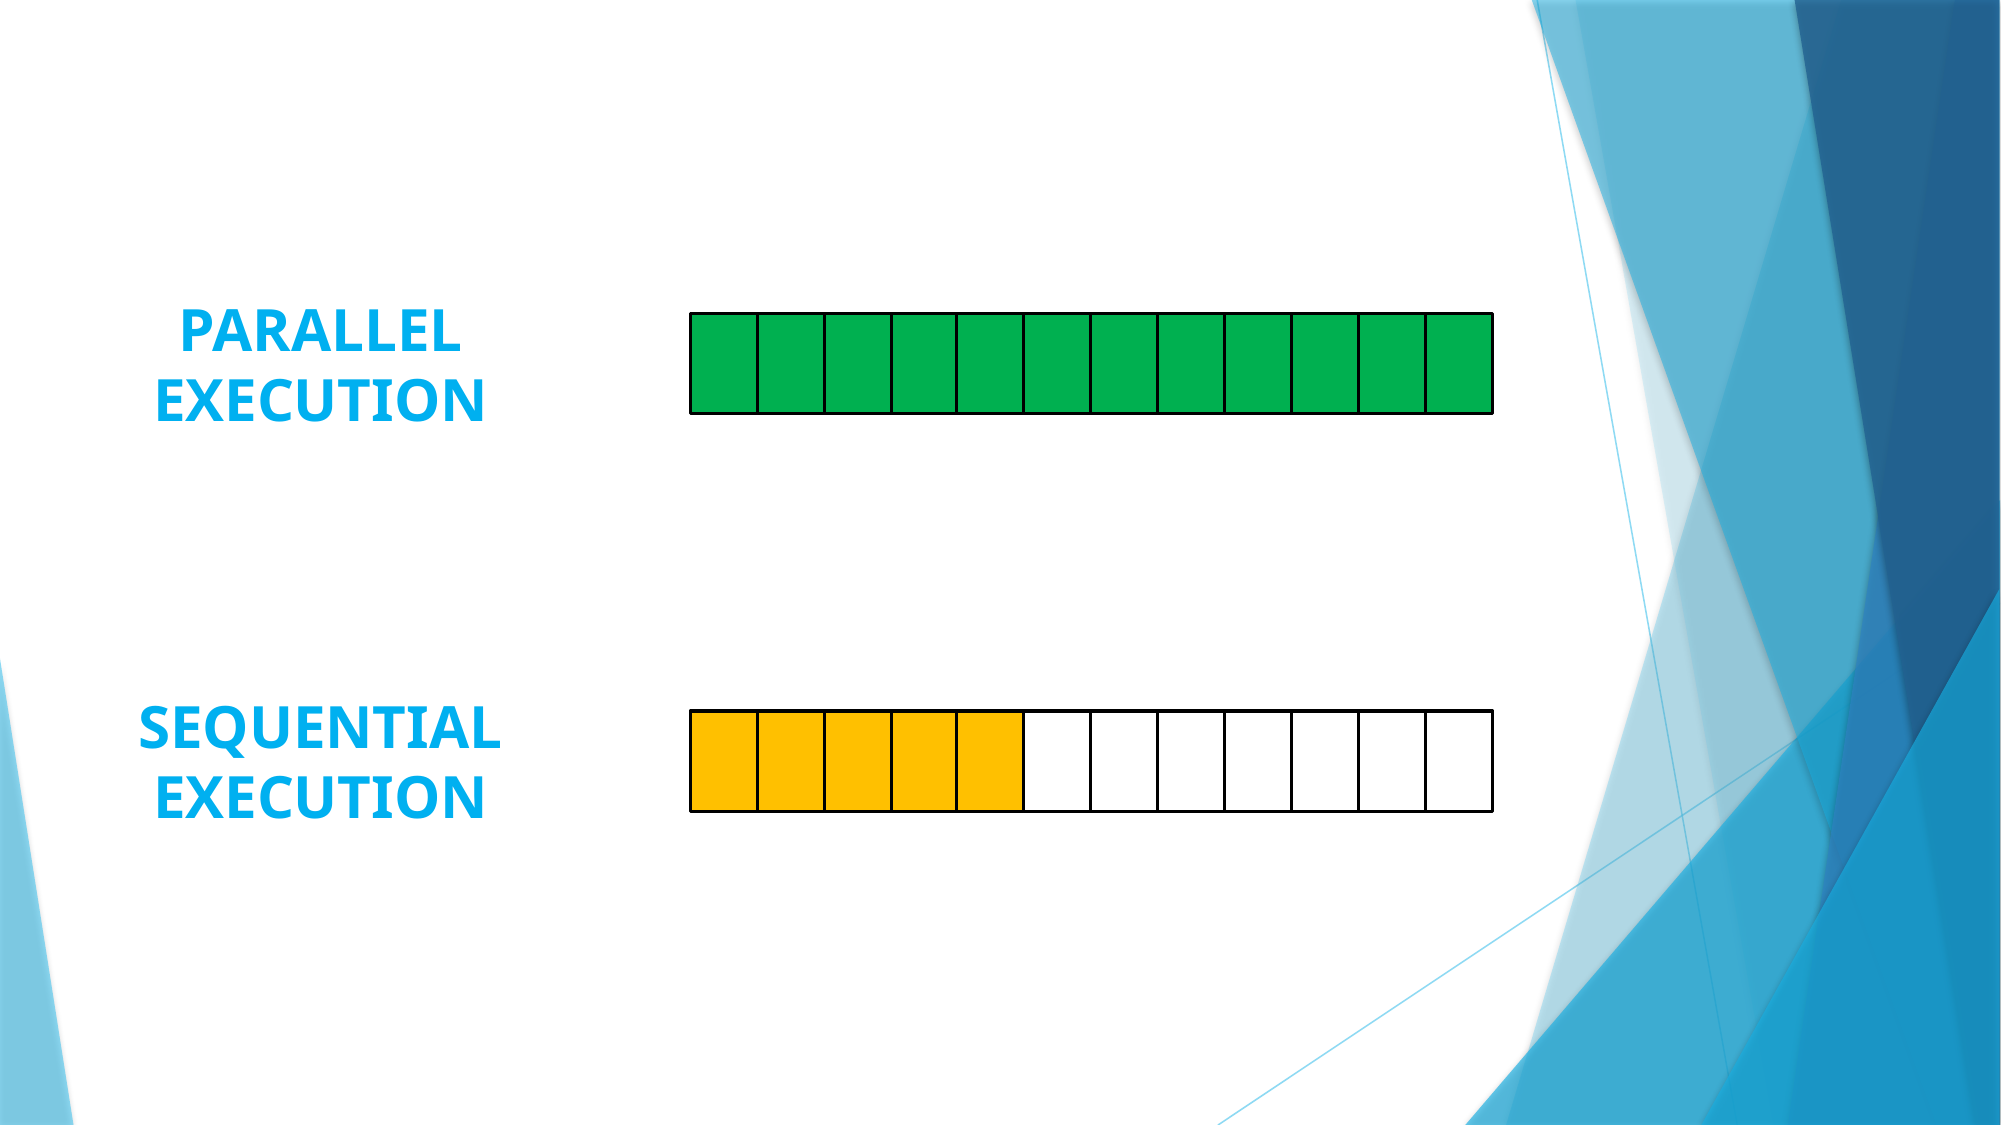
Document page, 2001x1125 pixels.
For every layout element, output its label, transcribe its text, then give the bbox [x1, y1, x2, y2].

text_box PARALLEL EXECUTION [138, 285, 503, 441]
text_box [1156, 312, 1223, 415]
text_box [1223, 709, 1290, 813]
text_box [1022, 709, 1089, 813]
text_box SEQUENTIAL EXECUTION [123, 683, 518, 838]
text_box [1223, 312, 1290, 415]
text_box [823, 709, 890, 813]
text_box [955, 709, 1022, 813]
text_box [1089, 709, 1156, 813]
text_box [823, 312, 890, 415]
text_box [1424, 709, 1494, 813]
text_box [1357, 709, 1424, 813]
text_box [890, 709, 955, 813]
text_box [689, 709, 756, 813]
text_box [1424, 312, 1494, 415]
text_box [1089, 312, 1156, 415]
text_box [890, 312, 955, 415]
text_box [955, 312, 1022, 415]
text_box [1357, 312, 1424, 415]
text_box [689, 312, 756, 415]
text_box [1156, 709, 1223, 813]
text_box [756, 709, 823, 813]
text_box [1290, 312, 1357, 415]
text_box [1022, 312, 1089, 415]
text_box [756, 312, 823, 415]
text_box [1290, 709, 1357, 813]
